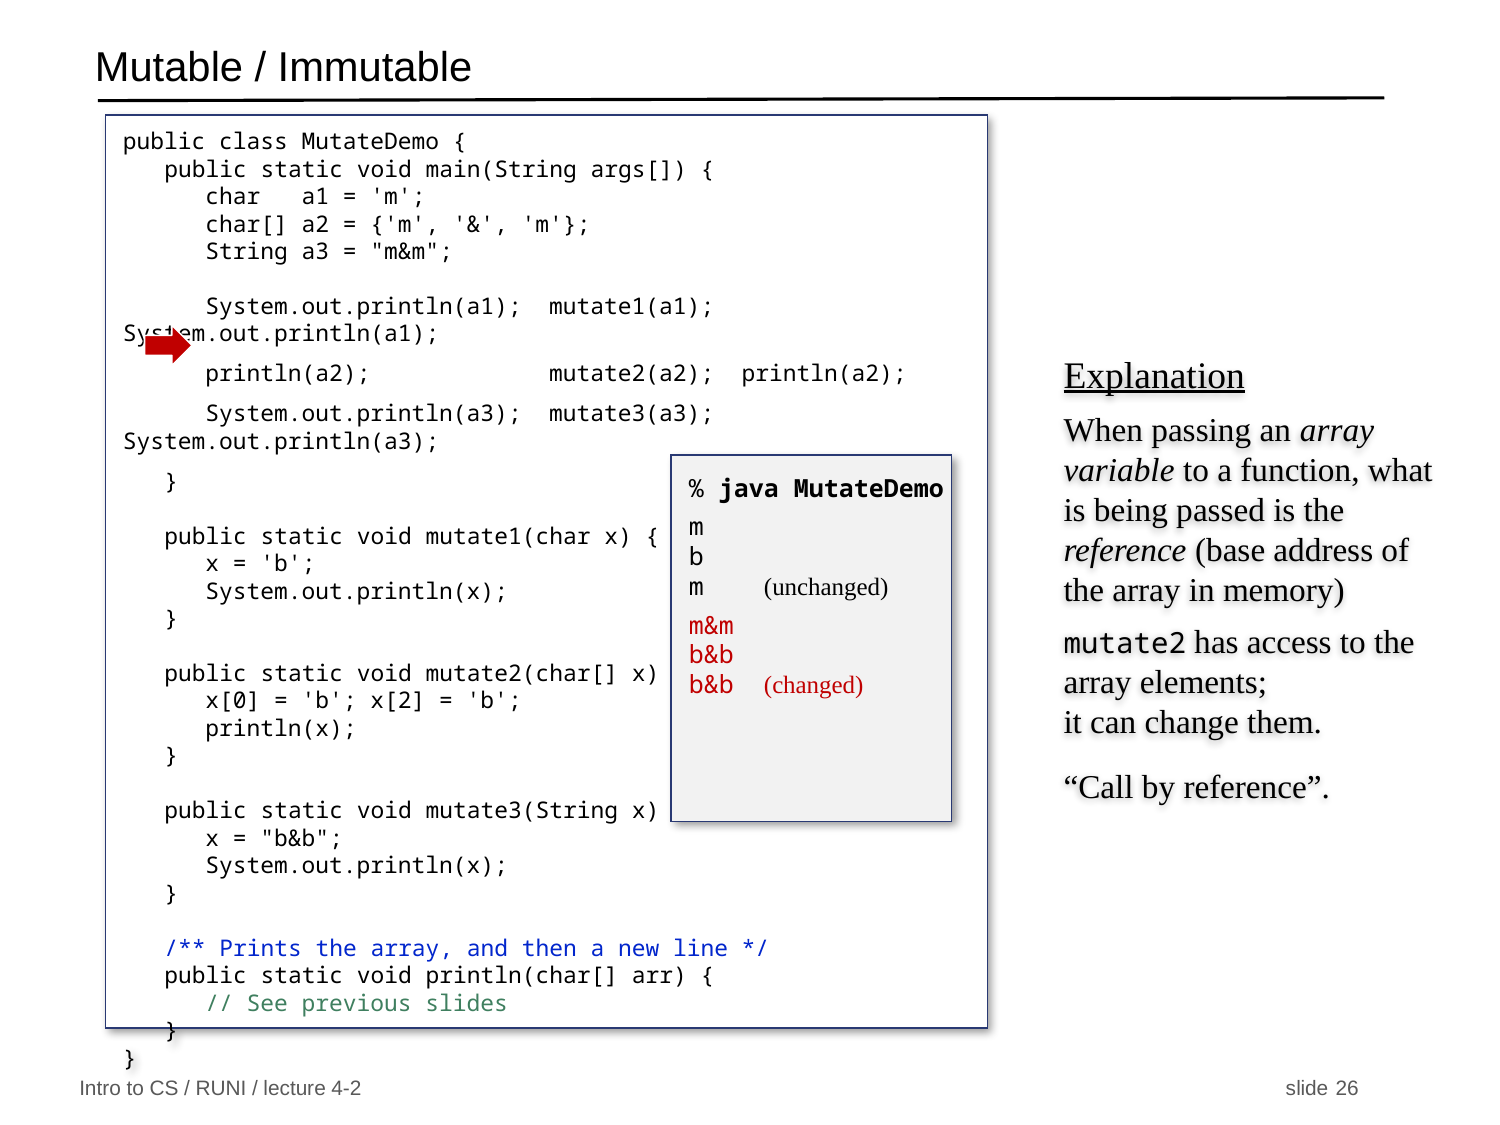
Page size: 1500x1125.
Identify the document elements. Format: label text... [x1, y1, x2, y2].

text_box Explanation When passing an array variable to a function, what is being passed is the reference (base address of the array in memory) mutate2 has access to the array elements; it can change them. “Call by reference”. [1025, 324, 1481, 832]
text_box % java MutateDemo m b m (unchanged) m&m b&b b&b (changed) [671, 454, 952, 822]
title Mutable / Immutable [79, 33, 1371, 109]
text_box [144, 325, 193, 366]
text_box public class MutateDemo { public static void main(String args[]) { char a1 = 'm'; char[] a2 = {'m', '&', 'm'}; String a3 = "m&m"; System.out.println(a1); mutate1(a1); System.out.println(a1); println(a2); mutate2(a2); println(a2); System.out.println(a3); mutate3(a3); System.out.println(a3); } public static void mutate1(char x) { x = 'b'; System.out.println(x); } public static void mutate2(char[] x) { x[0] = 'b'; x[2] = 'b'; println(x); } public static void mutate3(String x) { x = "b&b"; System.out.println(x); } /** Prints the array, and then a new line */ public static void println(char[] arr) { // See previous slides } } [105, 114, 988, 1028]
